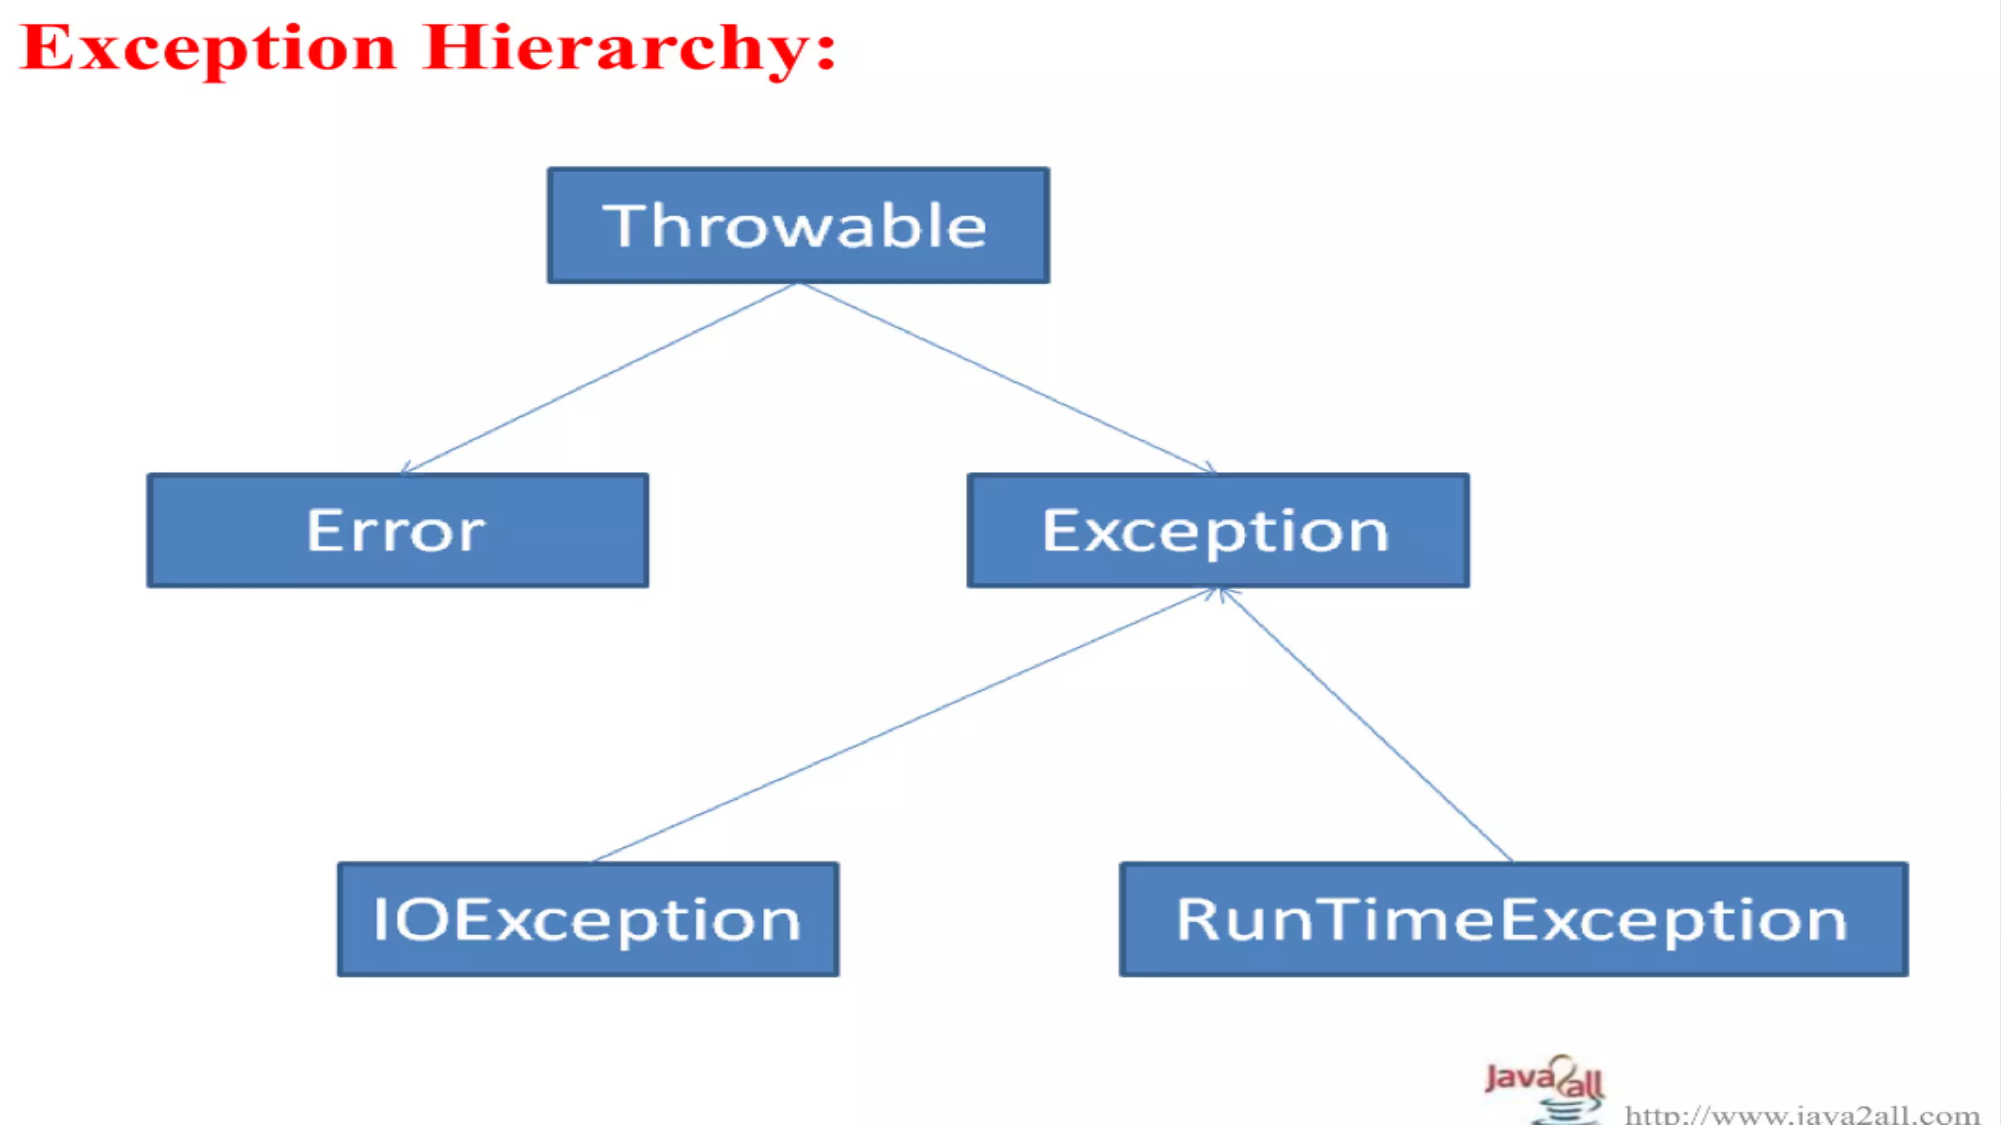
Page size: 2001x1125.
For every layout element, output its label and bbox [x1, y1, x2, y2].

list [0, 0, 2000, 1125]
